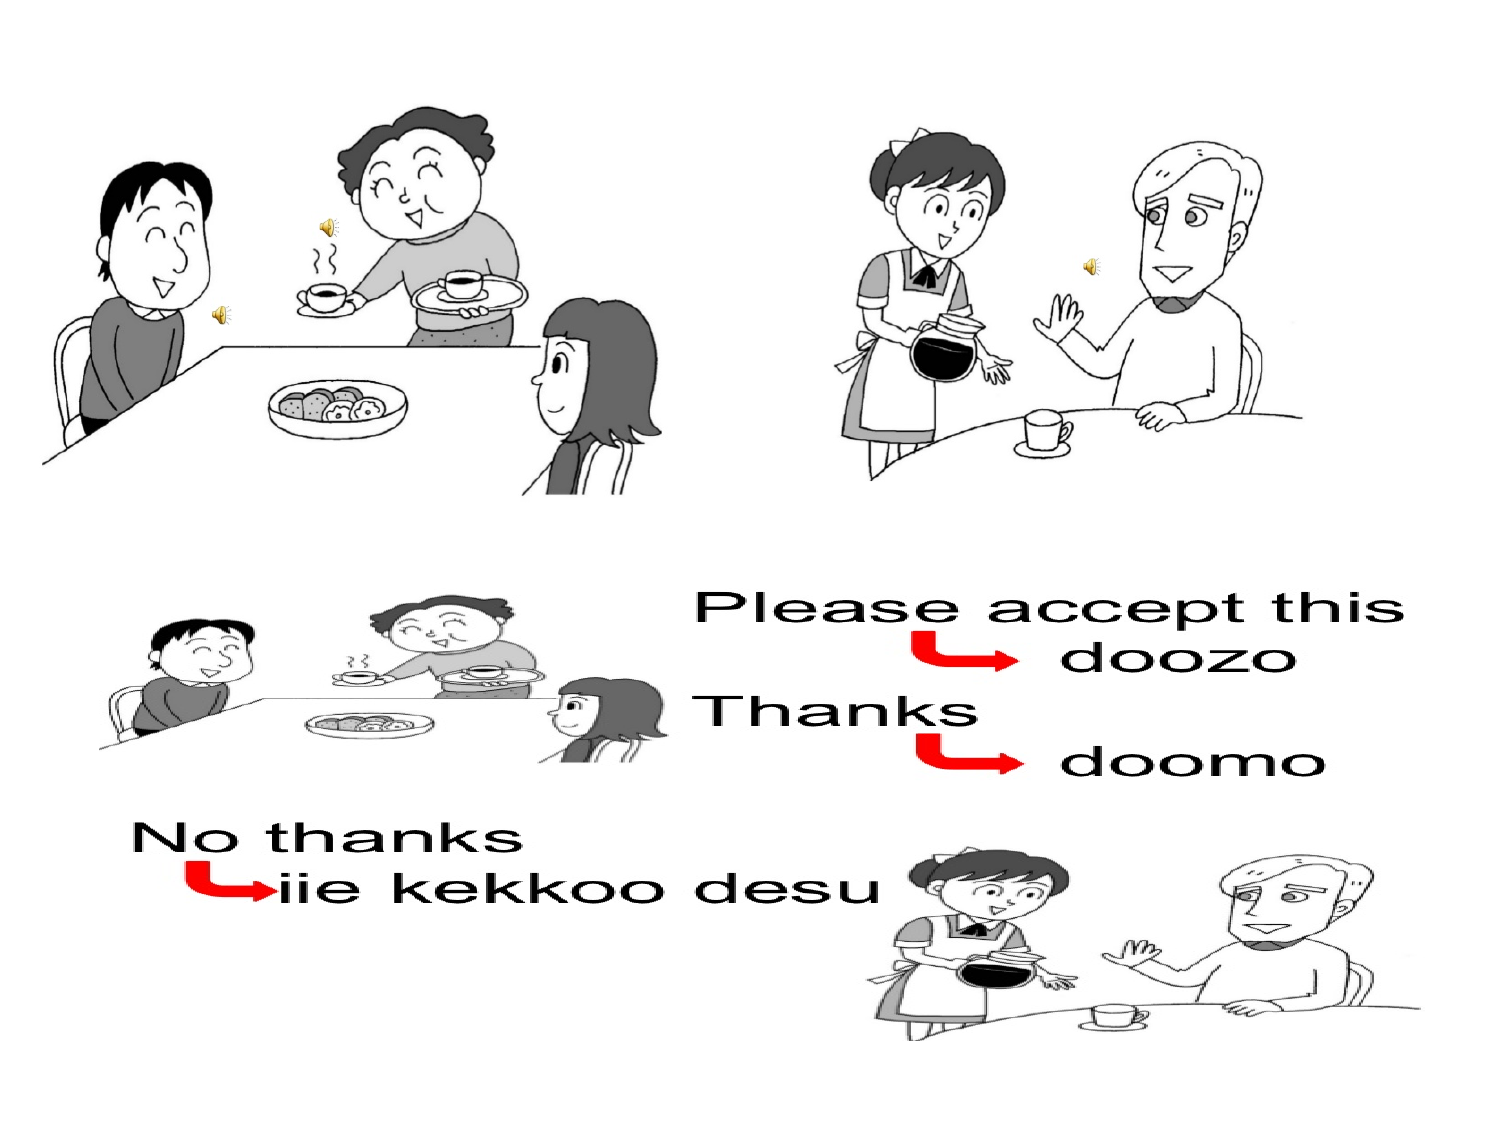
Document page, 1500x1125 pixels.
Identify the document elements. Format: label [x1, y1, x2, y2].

picture [24, 24, 676, 513]
picture [99, 574, 1426, 1041]
picture [774, 74, 1363, 516]
